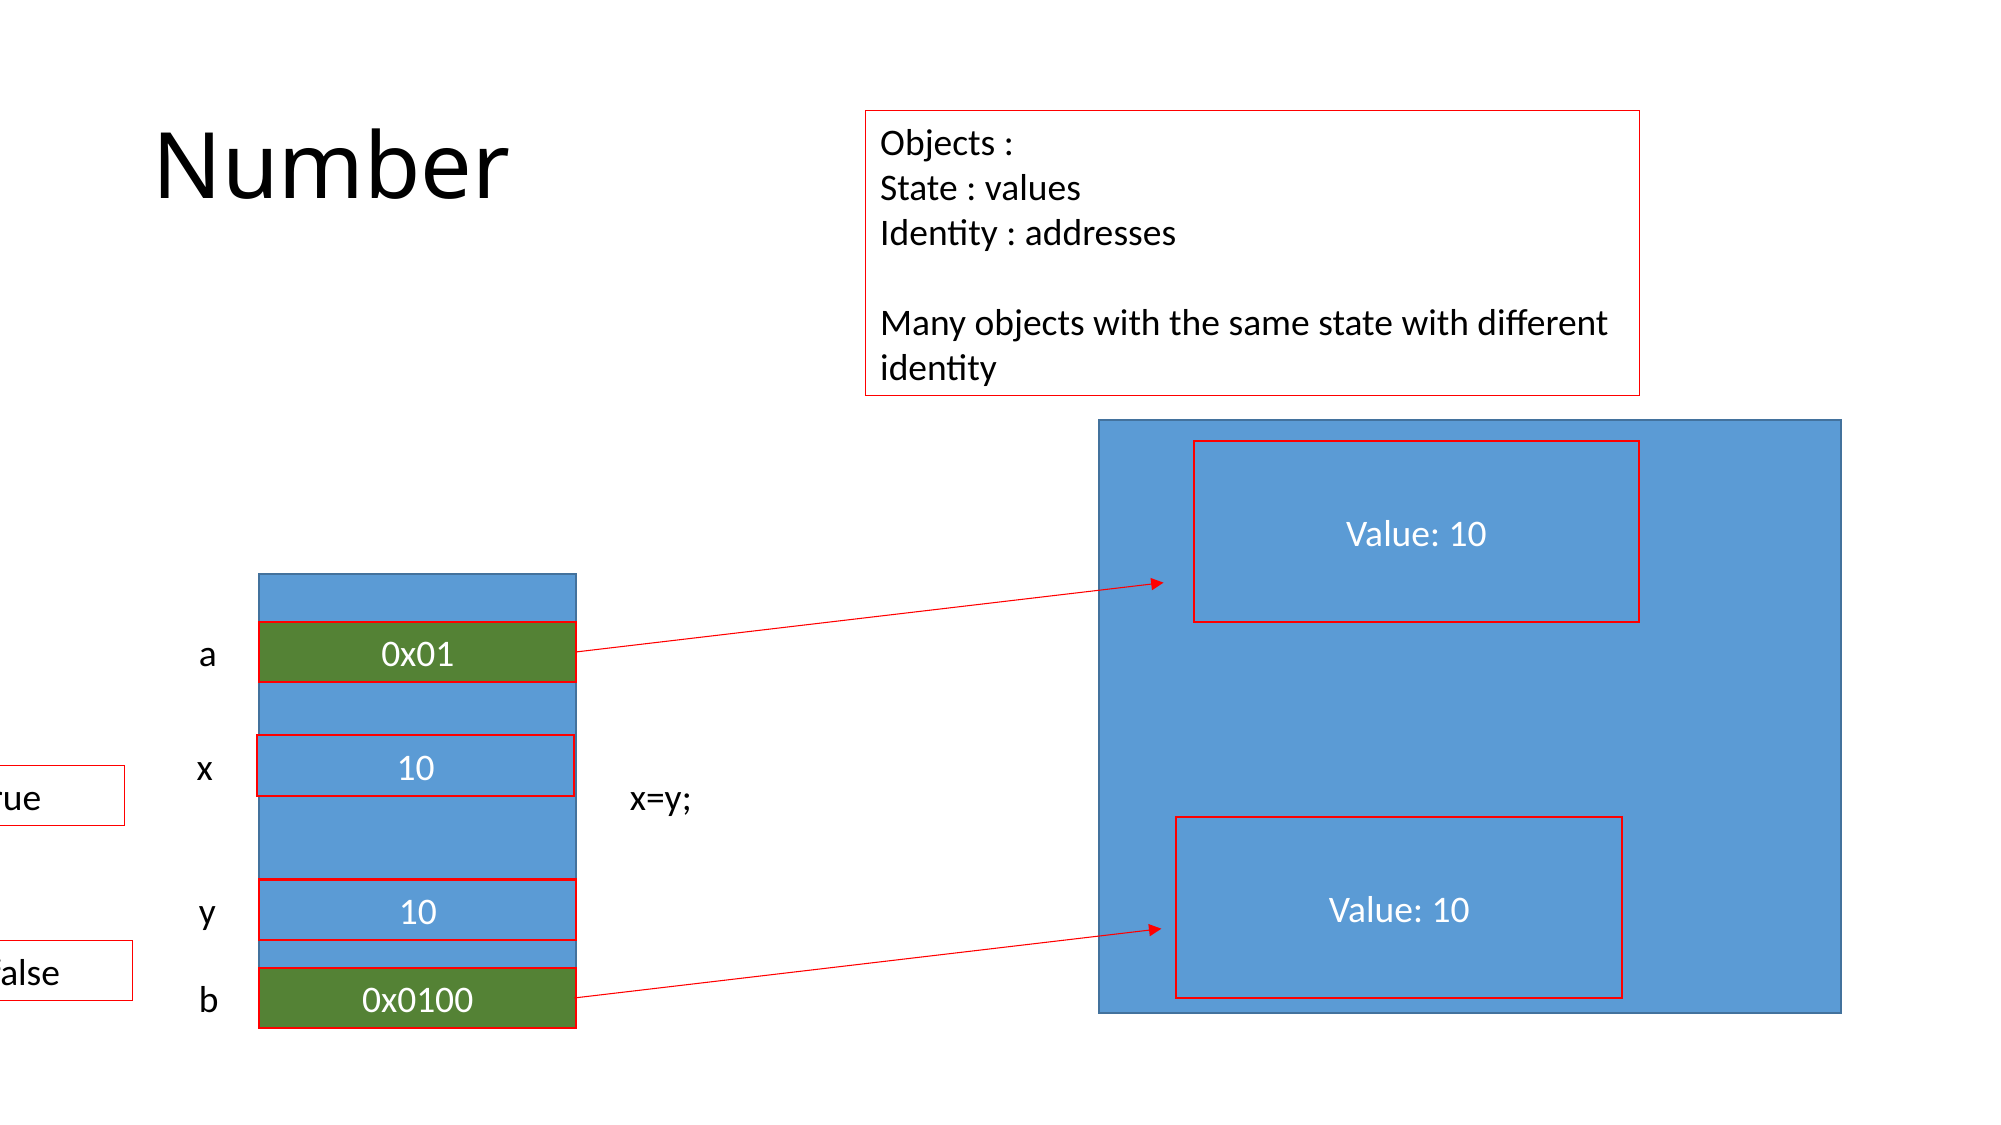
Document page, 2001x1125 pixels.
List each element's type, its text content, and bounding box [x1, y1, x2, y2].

text_box [258, 573, 577, 621]
text_box x=y; [614, 765, 1004, 826]
text_box Objects : State : values Identity : addresses Many objects with the same state with different identity [865, 110, 1640, 396]
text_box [576, 582, 1164, 652]
text_box Value: 10 [1175, 816, 1623, 999]
text_box x==y : true [0, 765, 125, 826]
text_box y [184, 879, 243, 940]
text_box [574, 928, 1162, 998]
text_box 0x01 [258, 621, 577, 683]
text_box [258, 683, 577, 878]
text_box 10 [258, 878, 577, 941]
text_box b [184, 967, 243, 1028]
text_box 10 [256, 734, 575, 797]
text_box Value: 10 [1193, 440, 1640, 623]
text_box x [181, 735, 240, 796]
text_box [258, 941, 574, 967]
title Number [137, 59, 1863, 278]
text_box 0x0100 [258, 967, 577, 1029]
text_box a==b : false [0, 940, 133, 1001]
text_box [1098, 419, 1842, 1014]
text_box a [184, 621, 243, 682]
